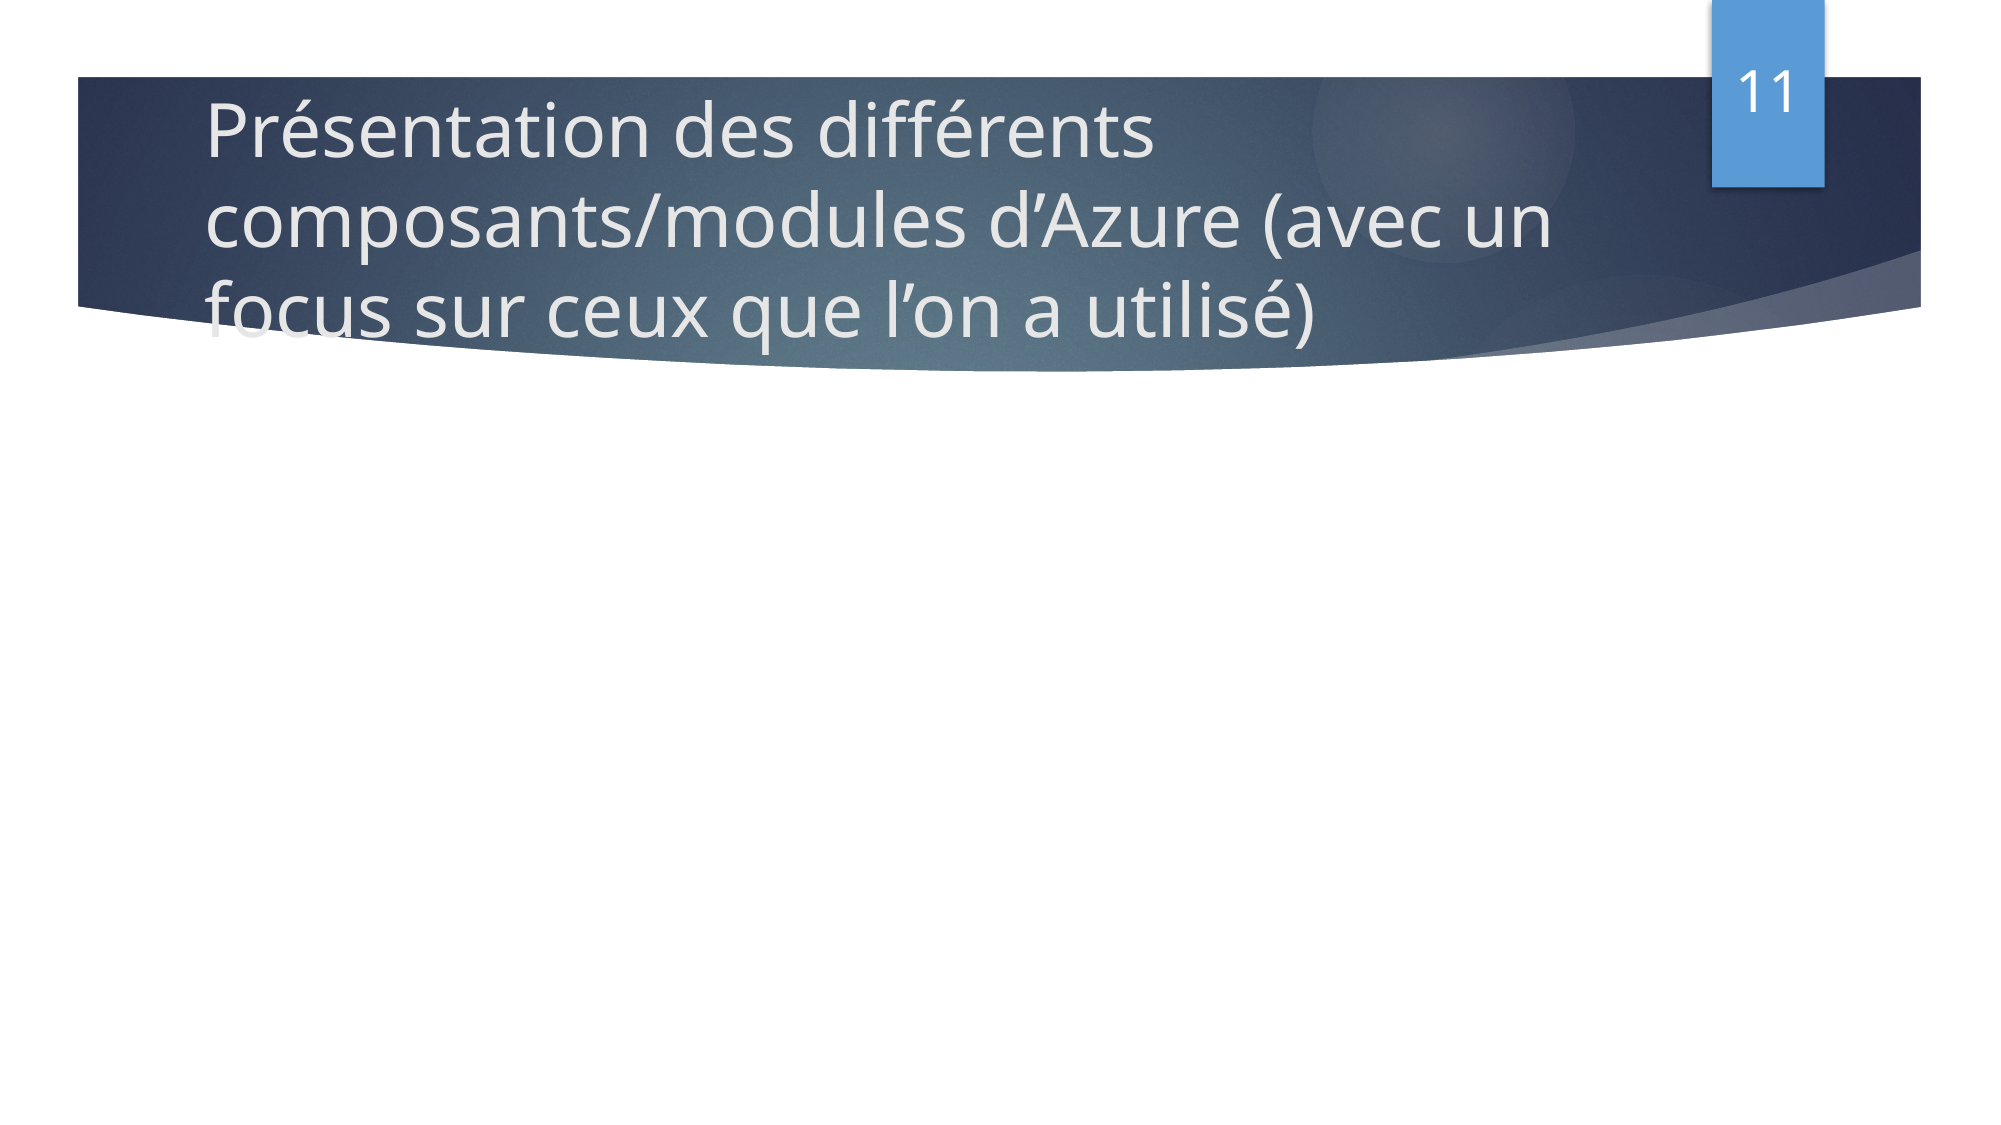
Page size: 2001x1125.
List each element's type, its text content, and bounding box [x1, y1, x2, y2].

title Présentation des différents composants/modules d’Azure (avec un focus sur ceux que l’on a utilisé) [189, 159, 1627, 276]
